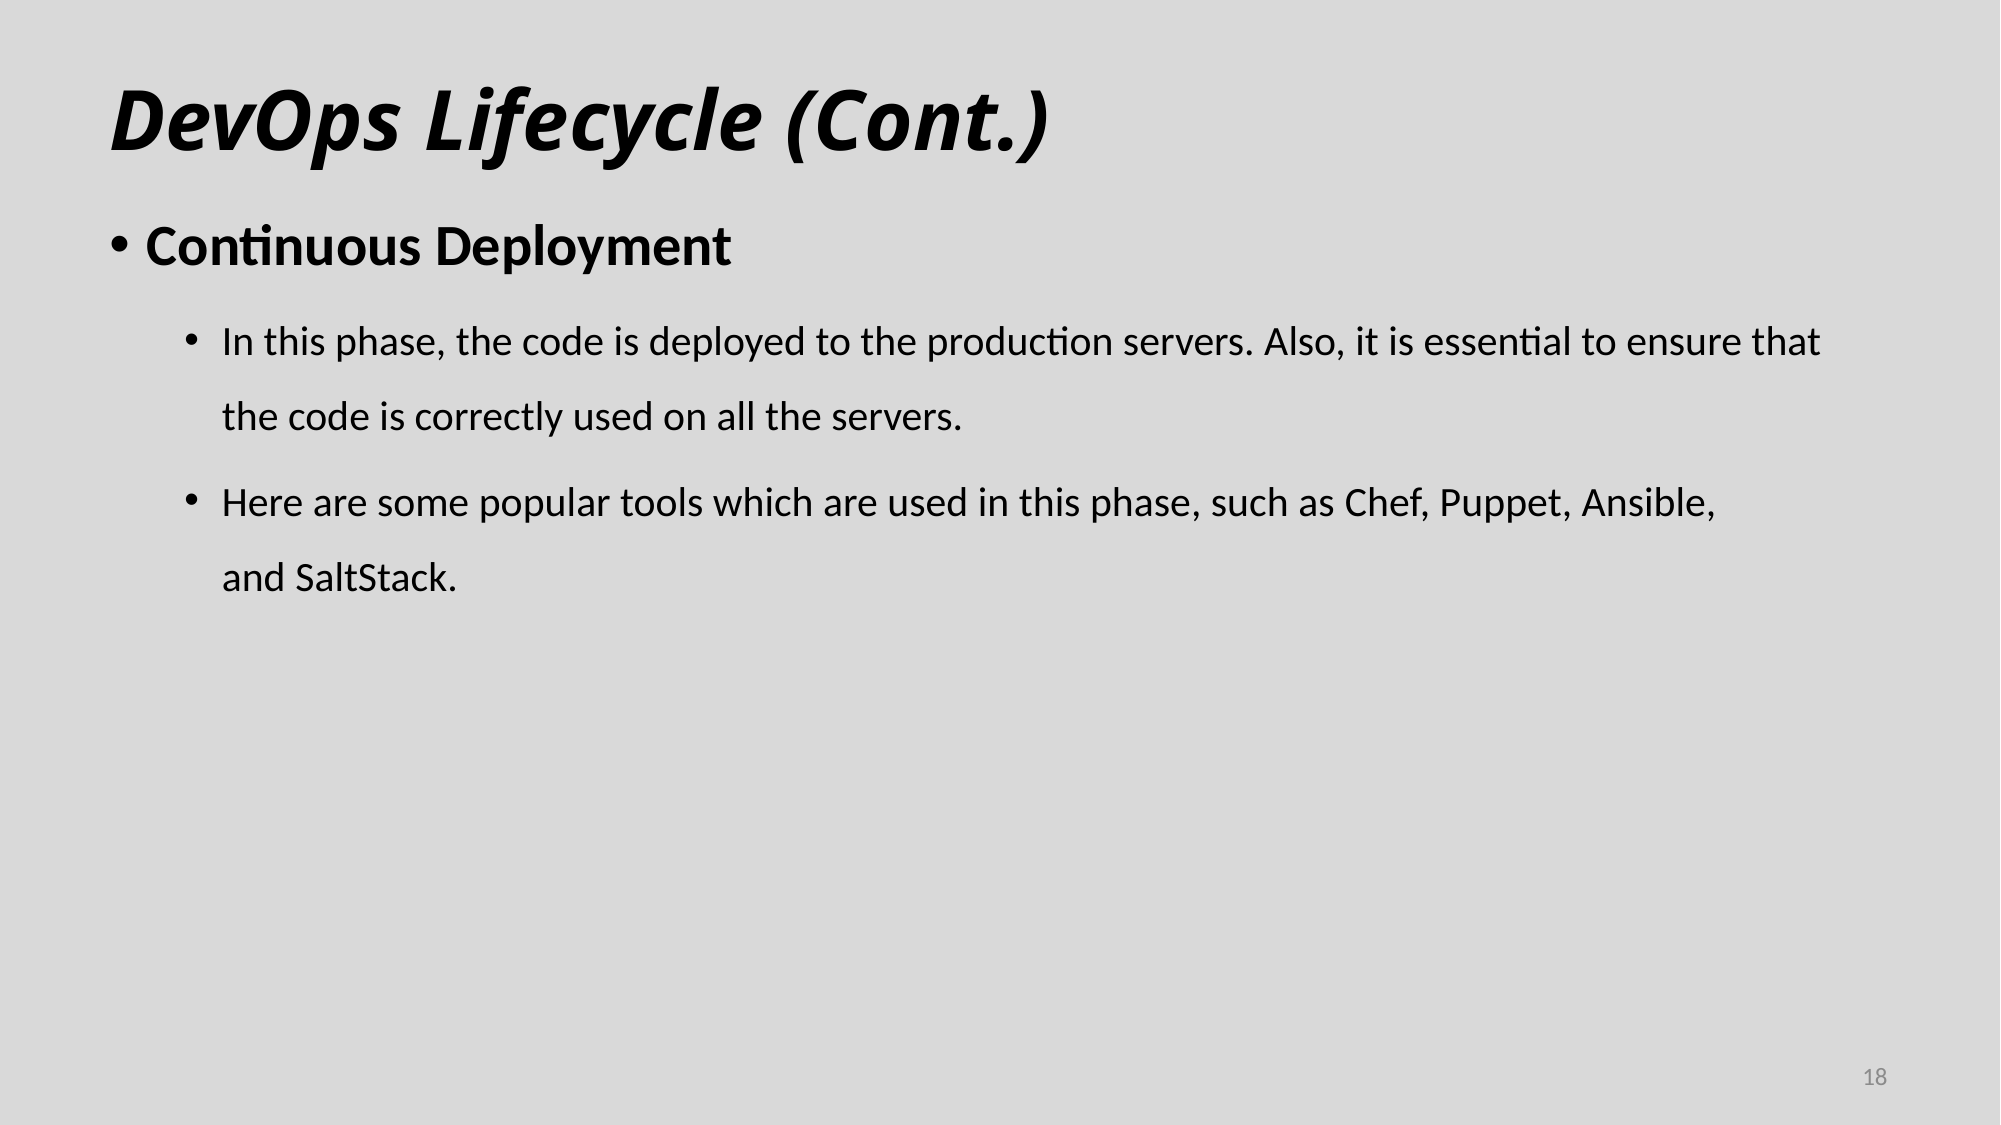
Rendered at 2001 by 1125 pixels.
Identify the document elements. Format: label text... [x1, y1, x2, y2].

slide_number 18 [1452, 1045, 1903, 1106]
title DevOps Lifecycle (Cont.) [94, 32, 1903, 208]
list Continuous Deployment In this phase, the code is deployed to the production servers. Also, it is essential to ensure that the code is correctly used on all the servers. Here are some popular tools which are used in this phase, such as Chef, Puppet, Ansible, and SaltStack. [94, 208, 1903, 1080]
